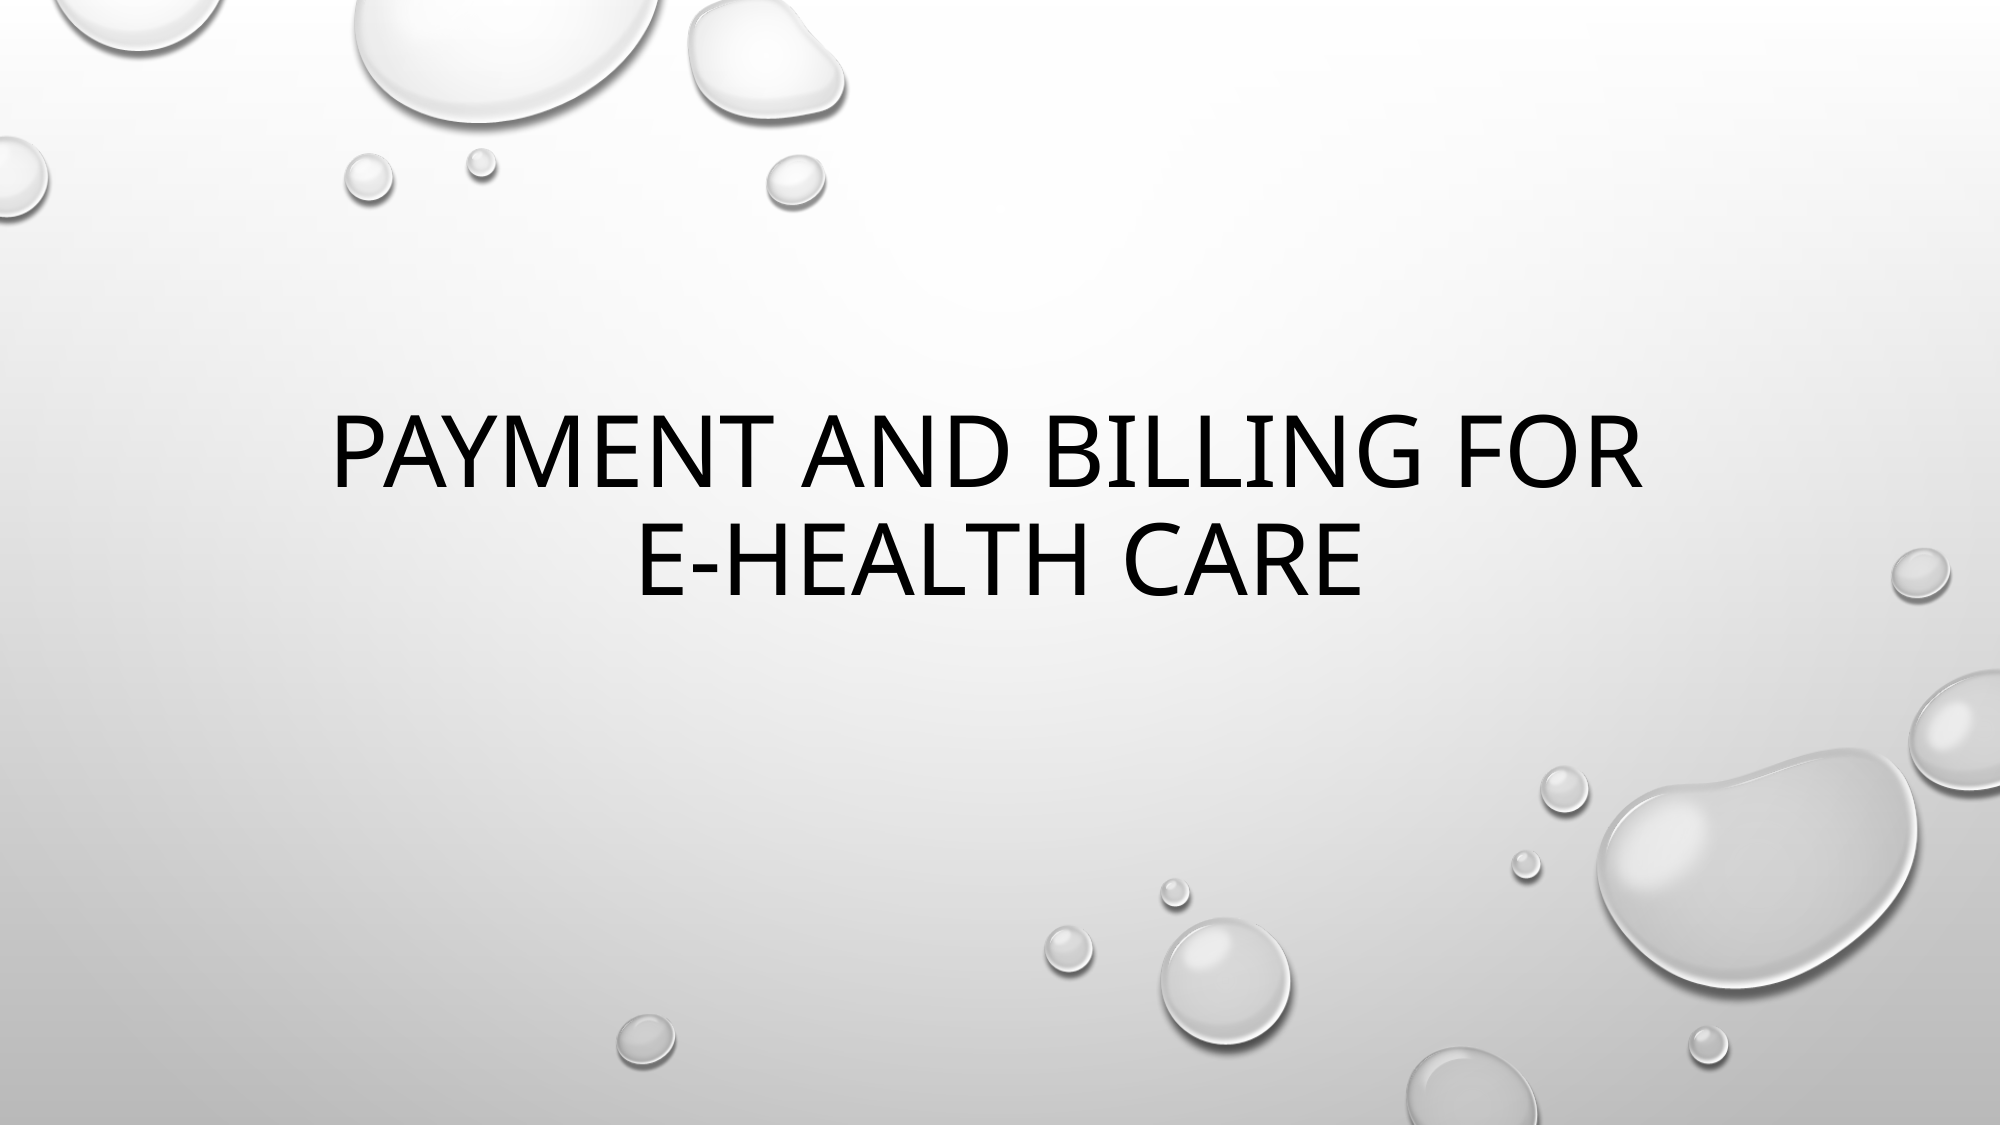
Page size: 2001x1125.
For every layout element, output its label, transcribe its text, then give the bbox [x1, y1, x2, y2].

picture [0, 0, 2000, 1125]
title Payment and billing for e-health care [287, 213, 1713, 625]
